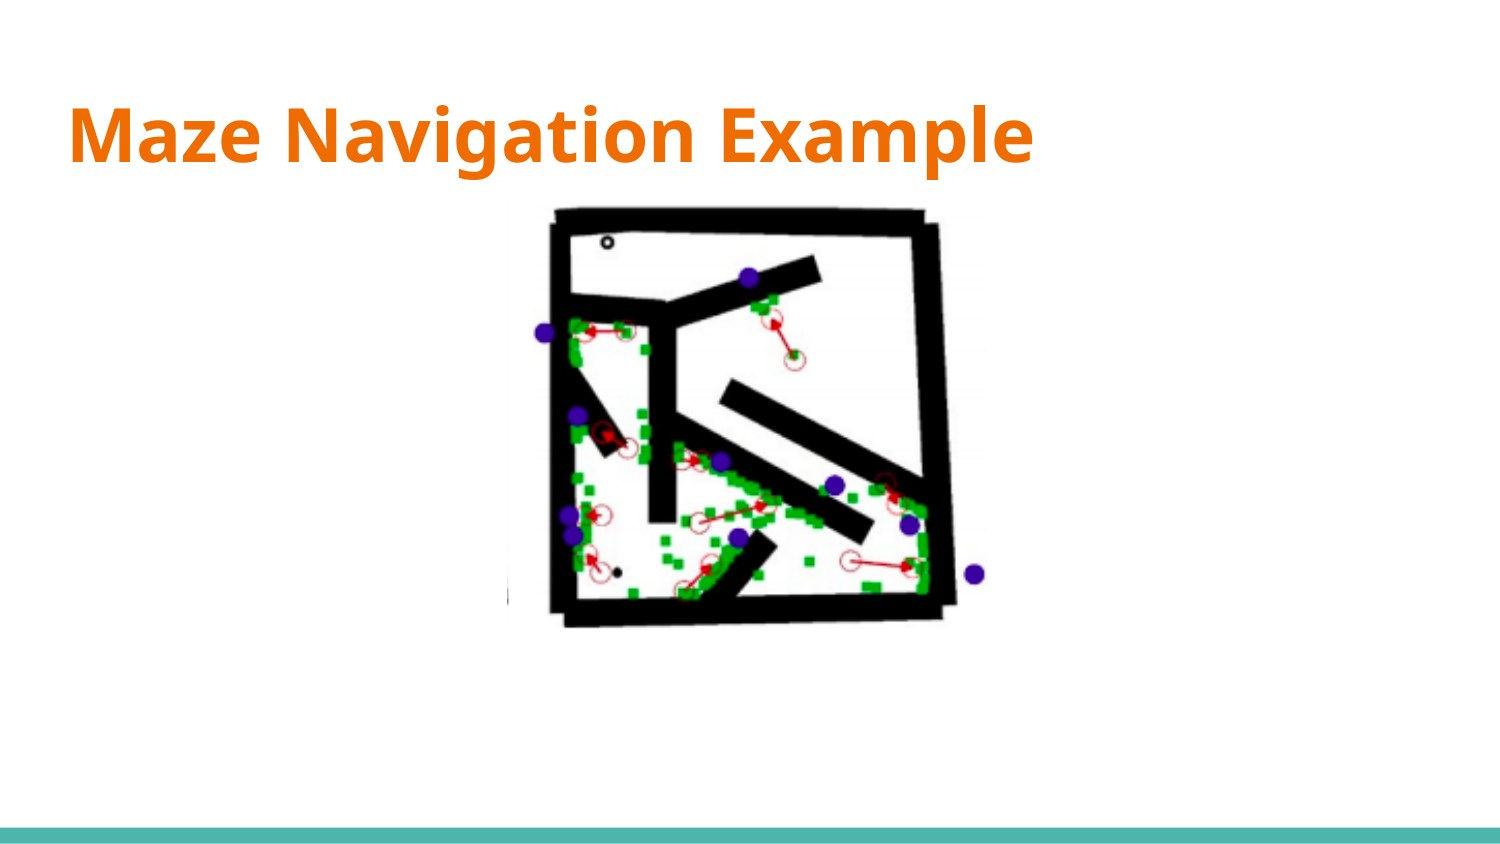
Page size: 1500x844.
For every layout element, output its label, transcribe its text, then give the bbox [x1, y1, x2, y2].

title Maze Navigation Example [51, 72, 1449, 189]
picture [507, 192, 993, 651]
